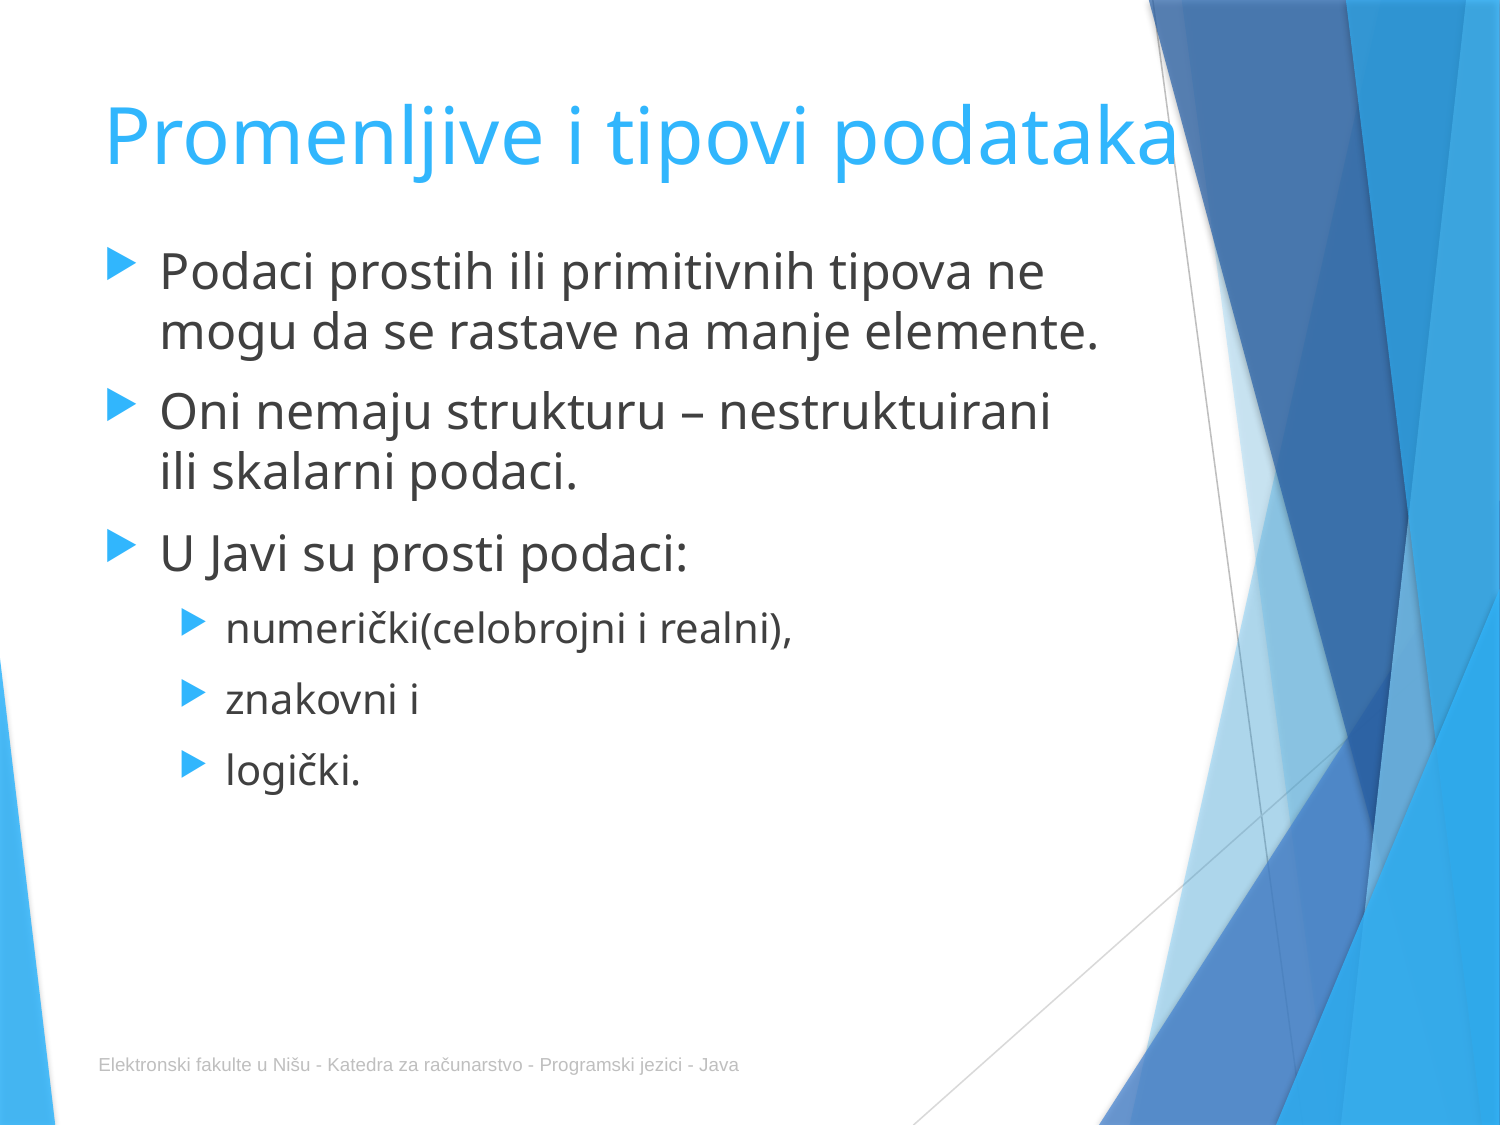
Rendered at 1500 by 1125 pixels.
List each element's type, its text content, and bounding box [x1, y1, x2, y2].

list Podaci prostih ili primitivnih tipova ne mogu da se rastave na manje elemente. Oni nemaju strukturu – nestruktuirani ili skalarni podaci. U Javi su prosti podaci: numerički(celobrojni i realni), znakovni i logički. [88, 231, 1117, 929]
footer Elektronski fakulte u Nišu - Katedra za računarstvo - Programski jezici - Java [83, 1034, 1141, 1094]
title Promenljive i tipovi podataka [88, 78, 1372, 321]
